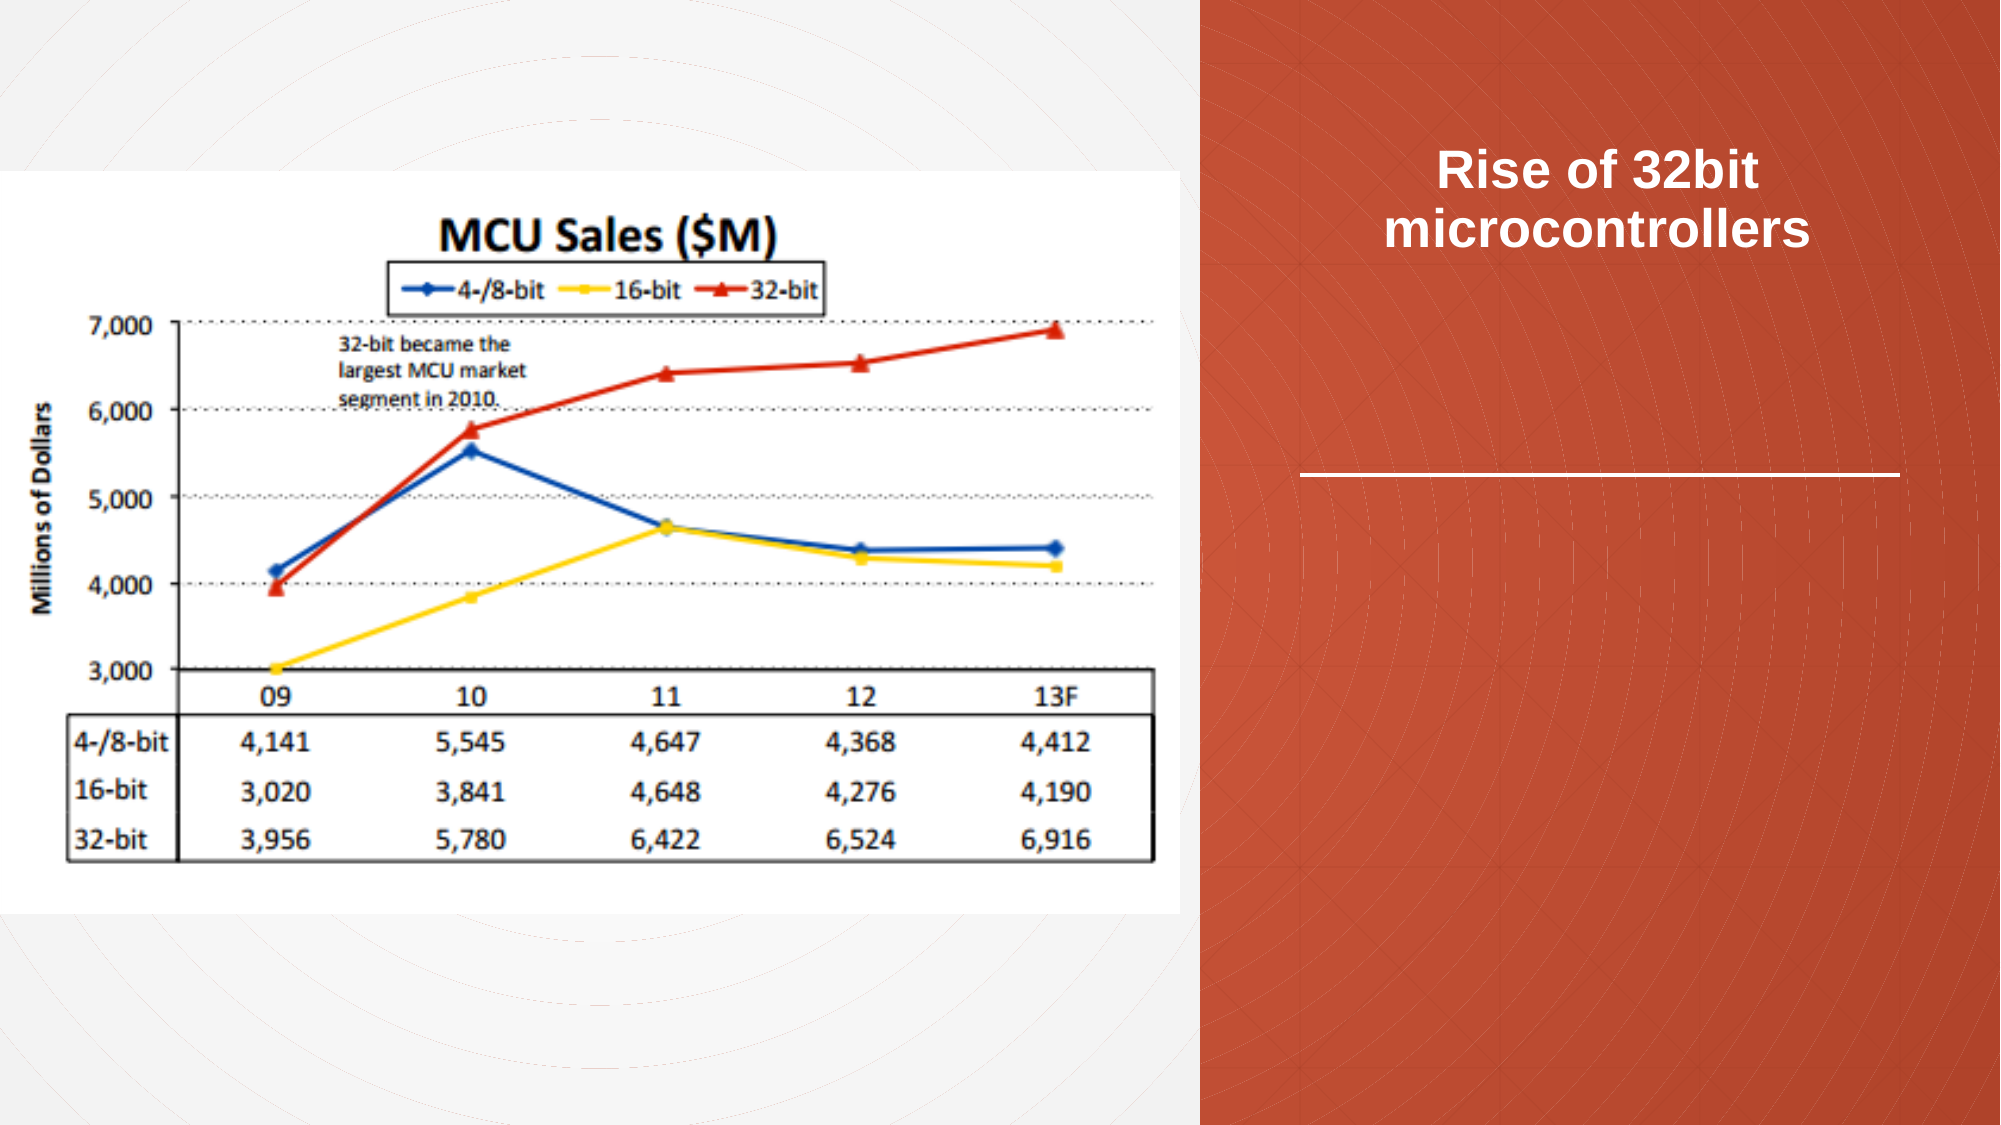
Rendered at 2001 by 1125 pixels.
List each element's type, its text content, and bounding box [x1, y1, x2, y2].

title Rise of 32bit microcontrollers [1298, 121, 1899, 267]
picture [0, 171, 1180, 914]
